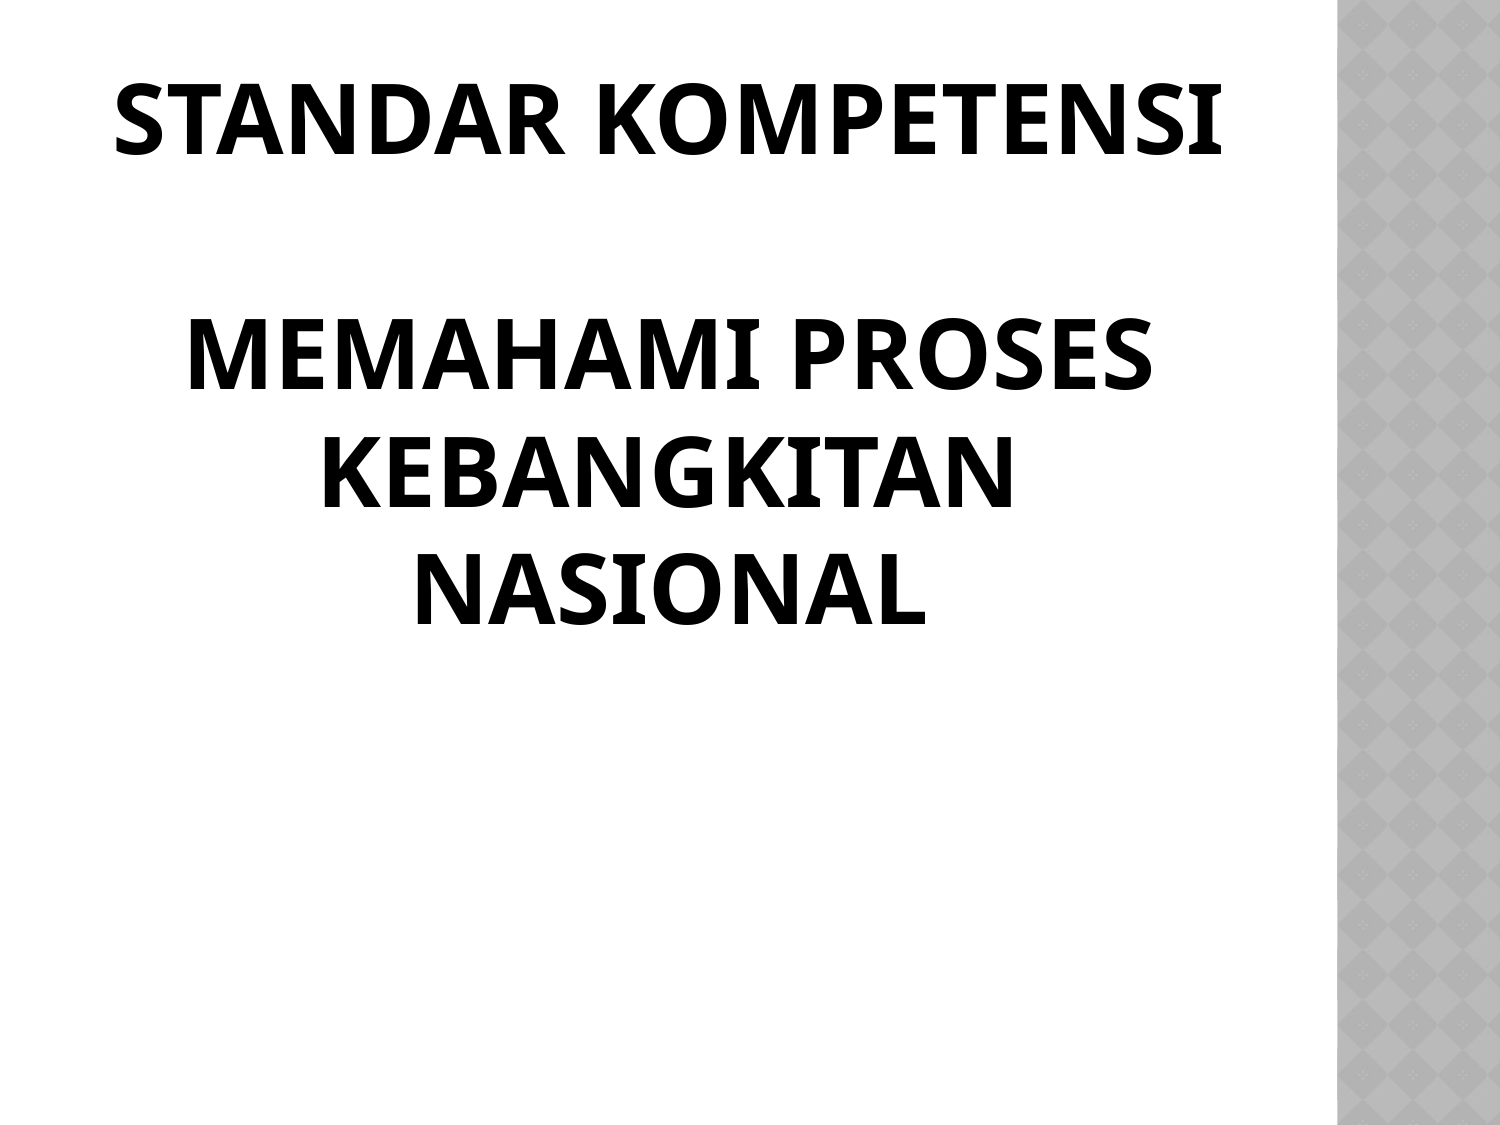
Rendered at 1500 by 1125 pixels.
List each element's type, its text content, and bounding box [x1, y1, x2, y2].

title STANDAR KOMPETENSI Memahami proses kebangkitan nasional [75, 52, 1263, 645]
